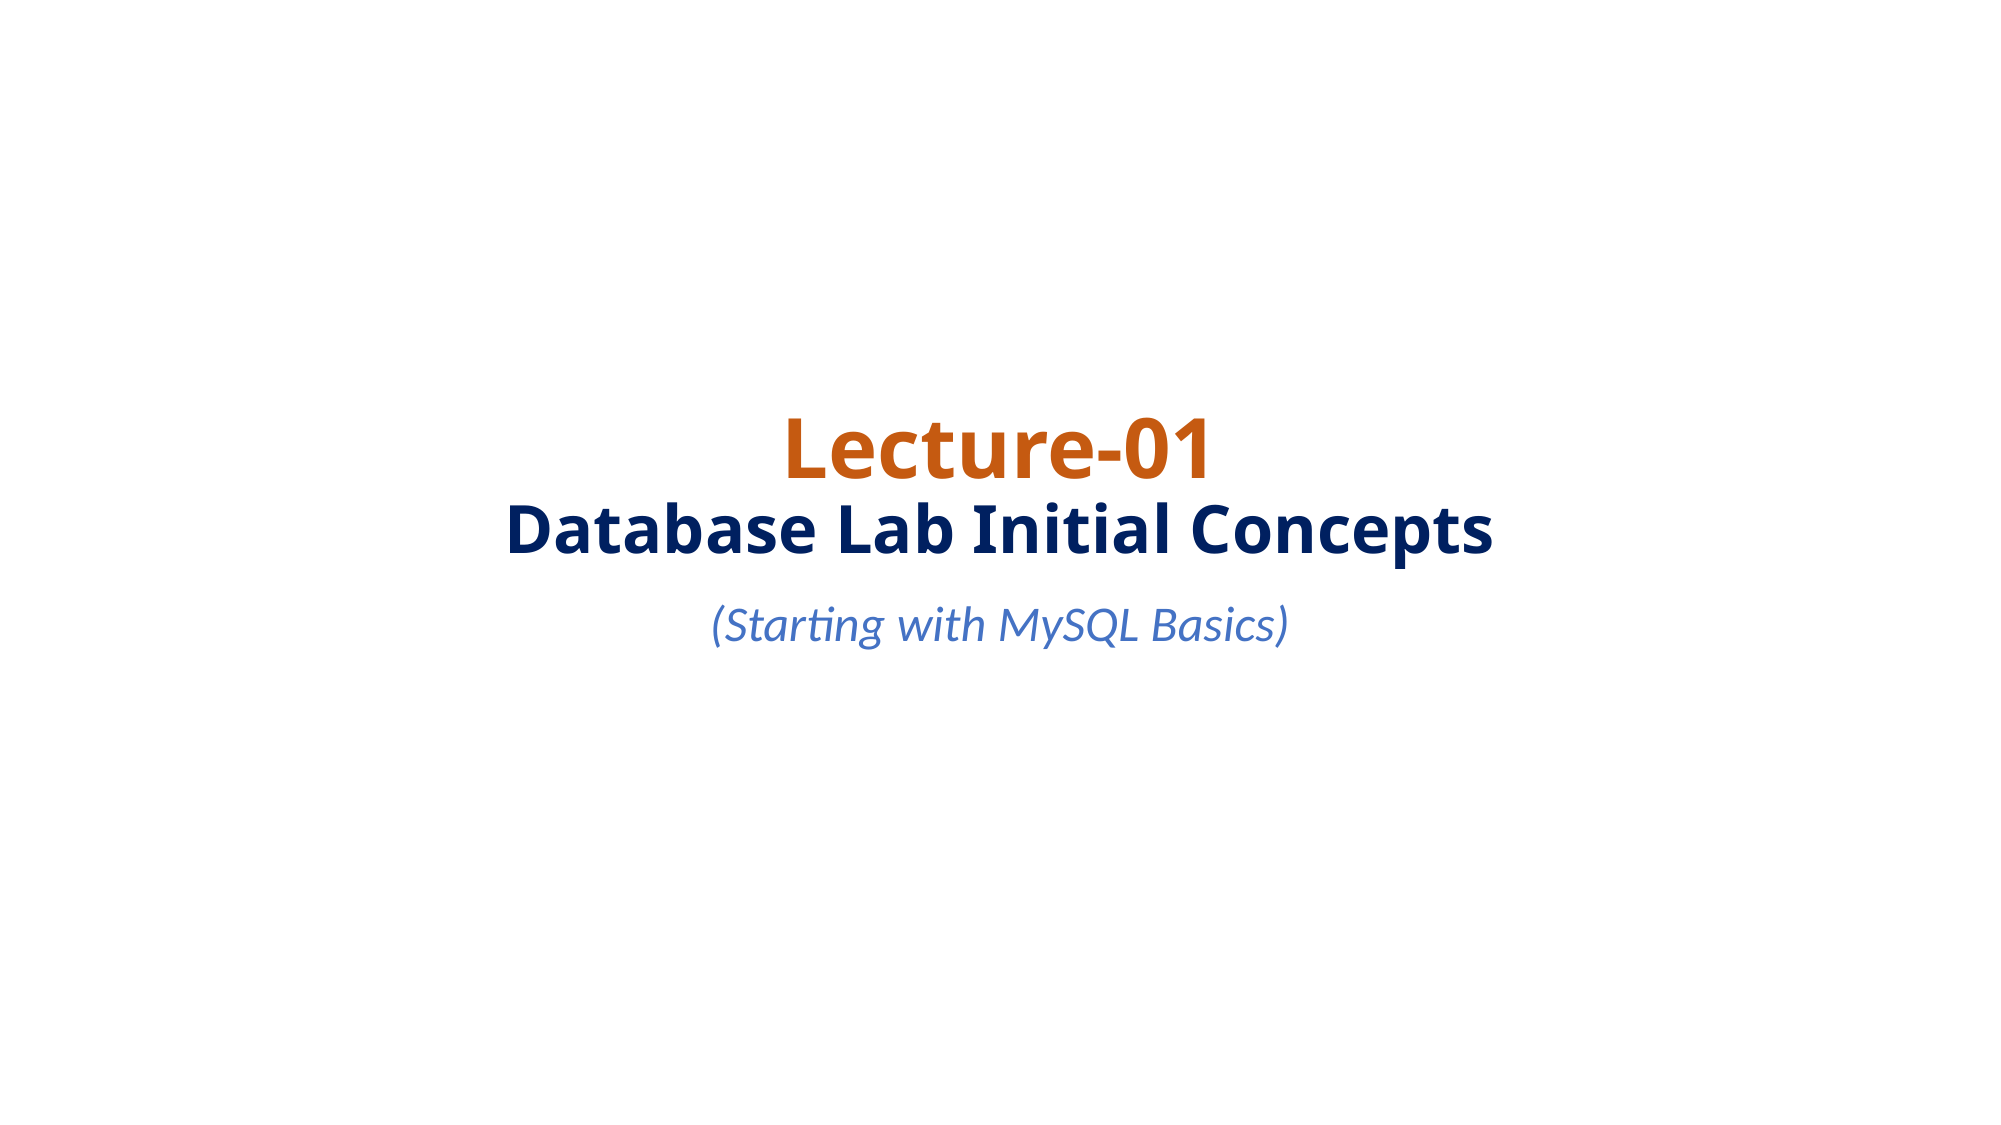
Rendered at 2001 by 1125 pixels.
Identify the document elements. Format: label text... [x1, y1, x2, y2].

subtitle (Starting with MySQL Basics) [249, 590, 1750, 863]
title Lecture-01 Database Lab Initial Concepts [249, 184, 1750, 576]
